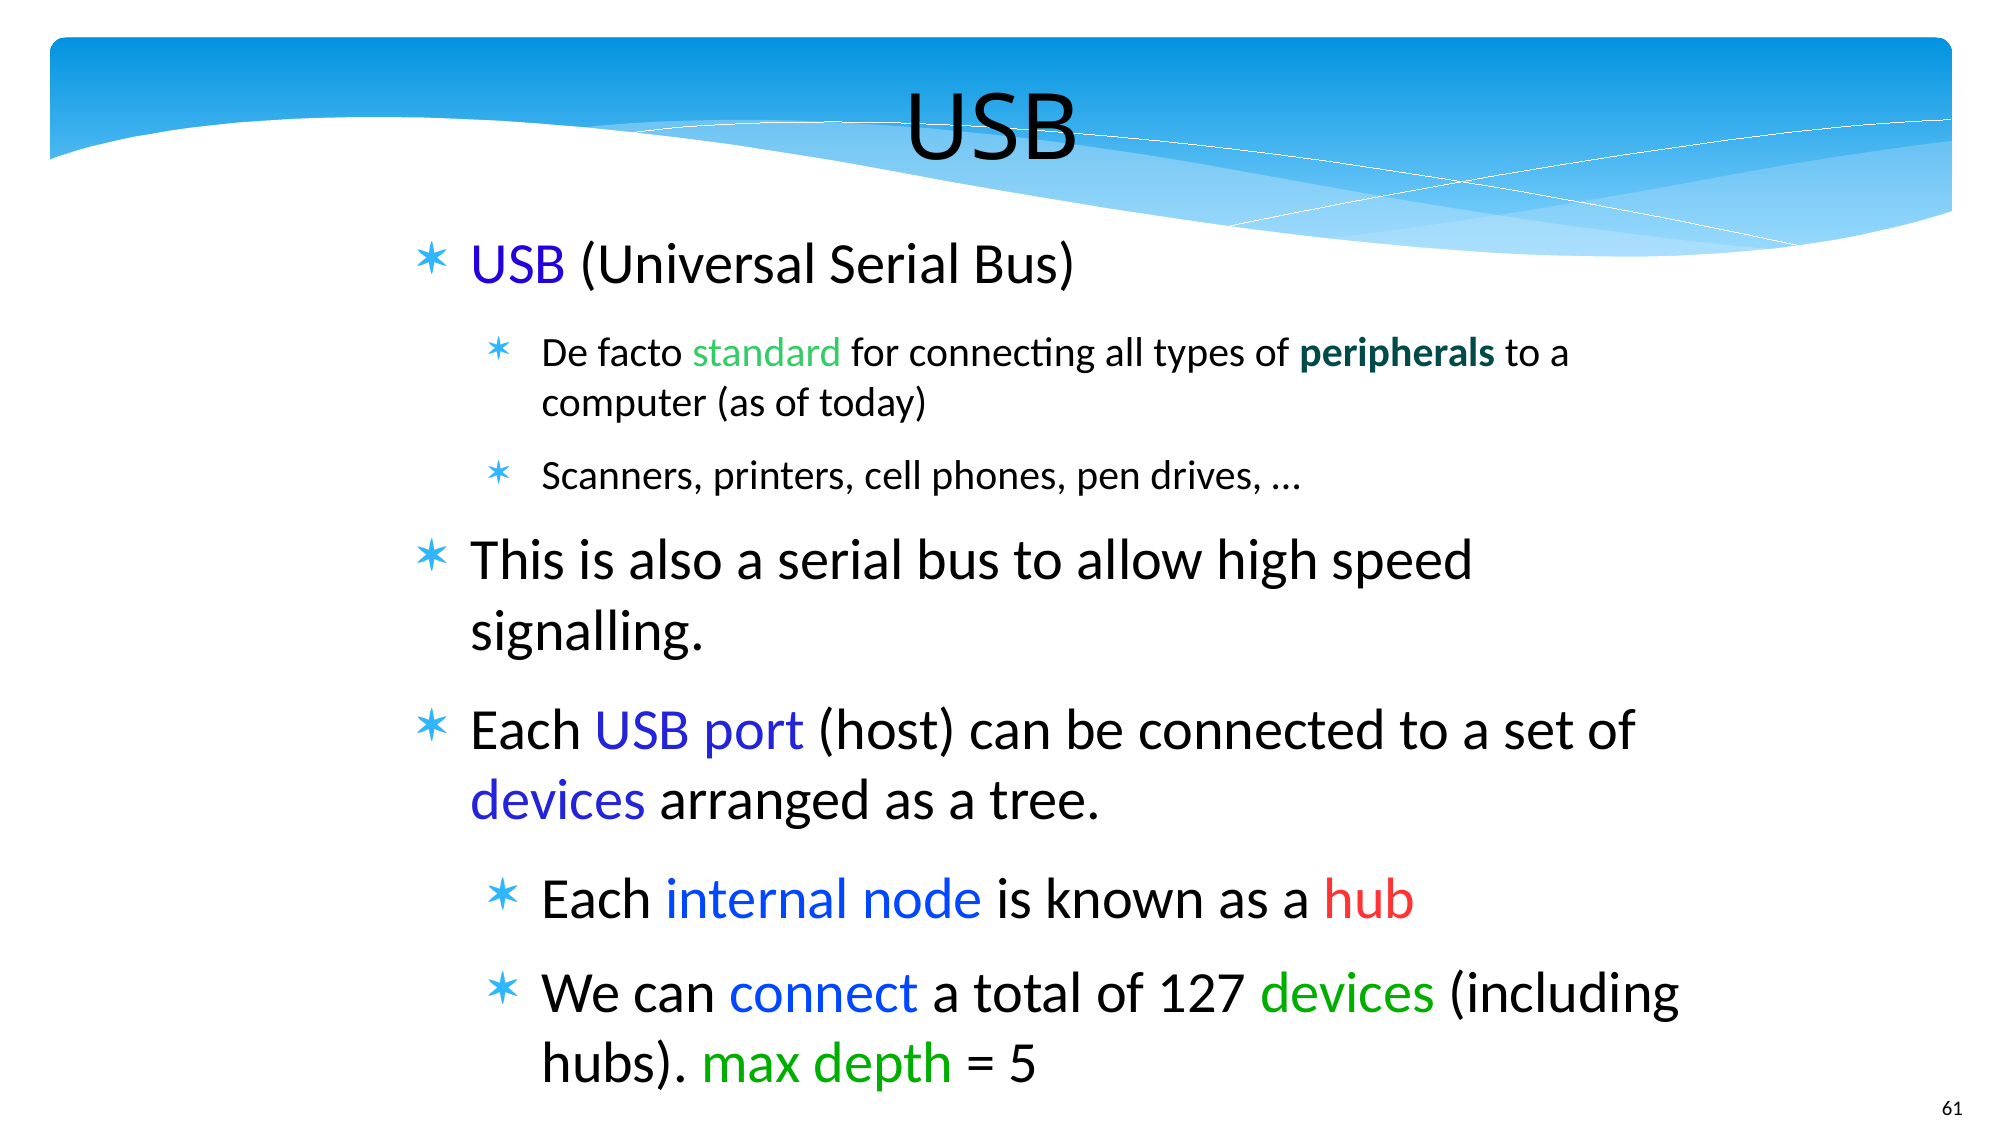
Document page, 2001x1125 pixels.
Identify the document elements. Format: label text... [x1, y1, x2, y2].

title USB [383, 46, 1600, 200]
list USB (Universal Serial Bus) De facto standard for connecting all types of peripherals to a computer (as of today) Scanners, printers, cell phones, pen drives, … This is also a serial bus to allow high speed signalling. Each USB port (host) can be connected to a set of devices arranged as a tree. Each internal node is known as a hub We can connect a total of 127 devices (including hubs). max depth = 5 [399, 224, 1700, 1125]
